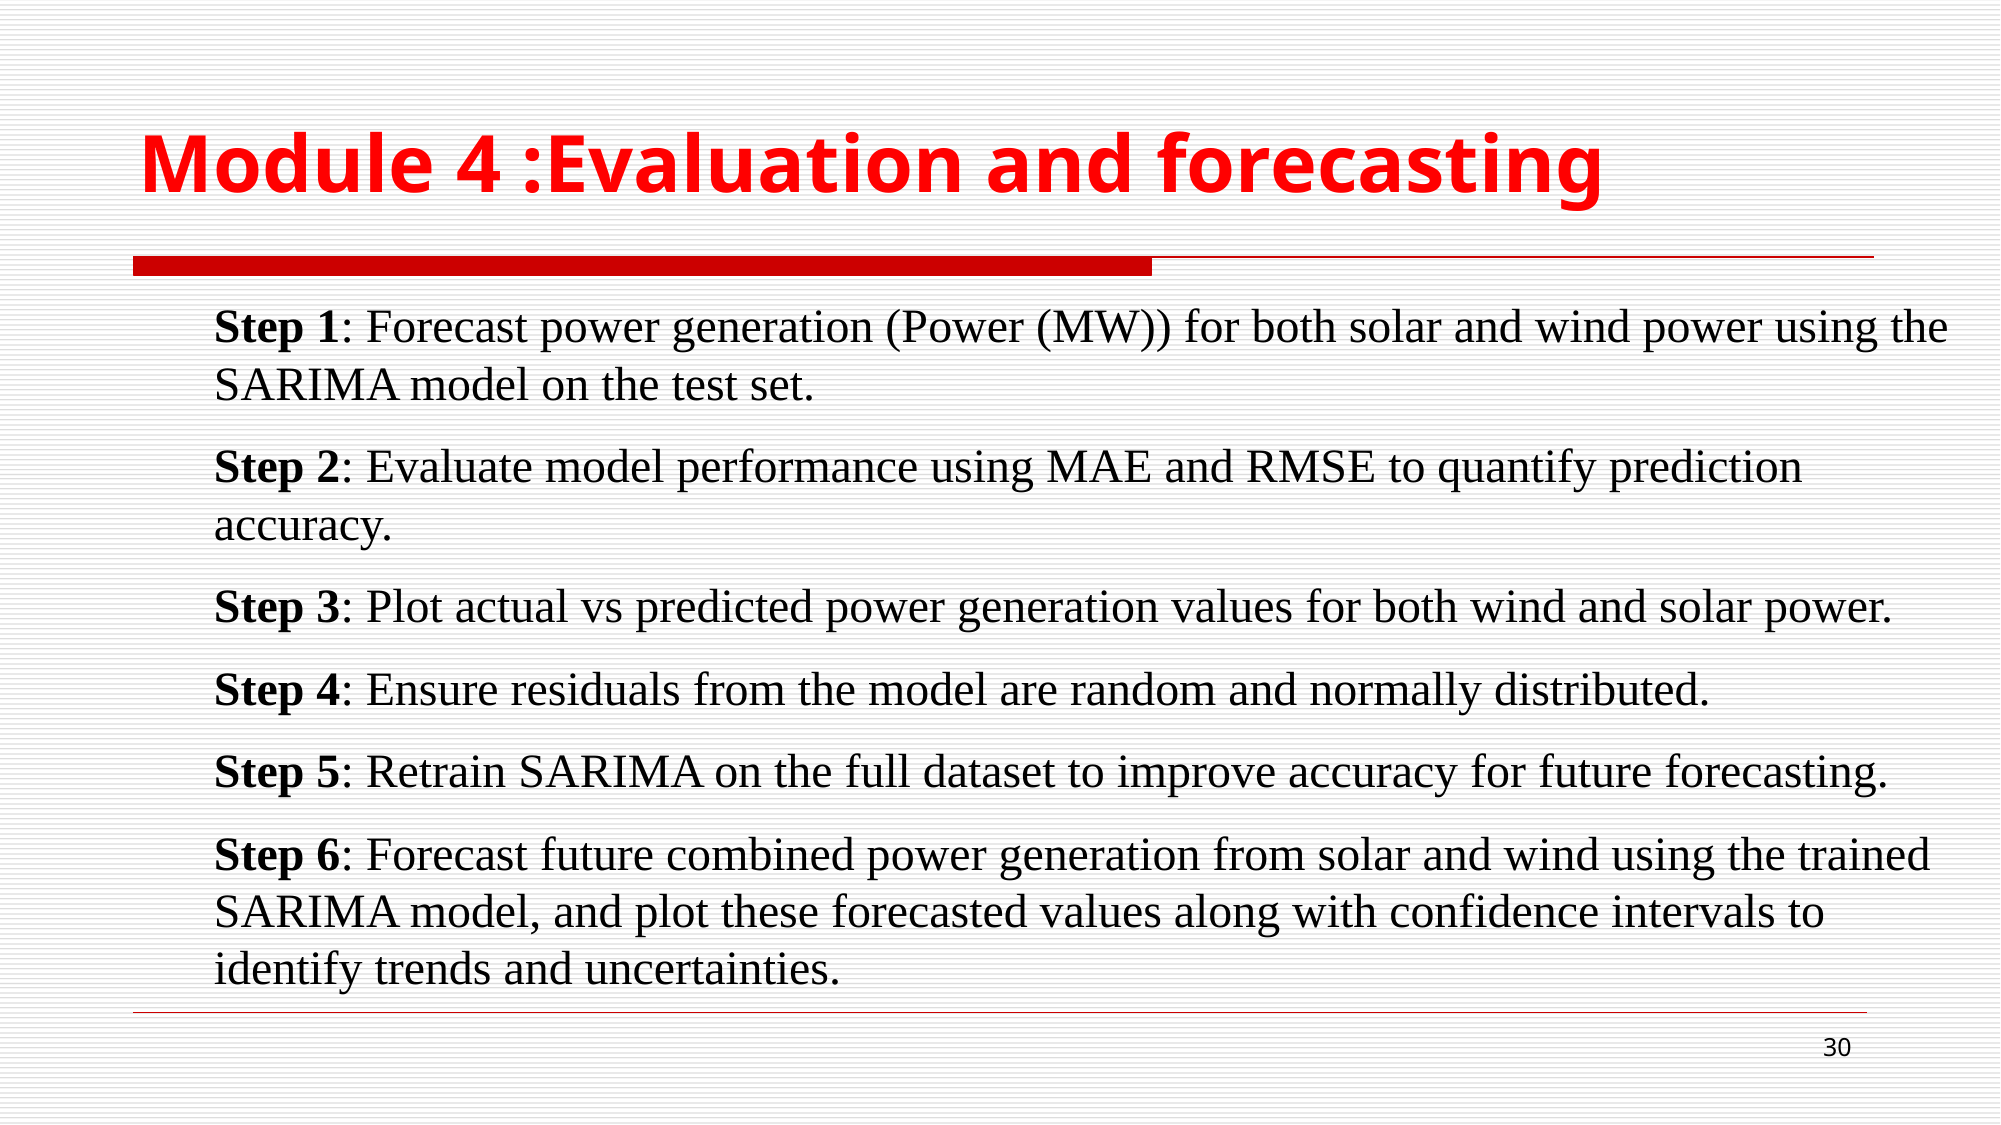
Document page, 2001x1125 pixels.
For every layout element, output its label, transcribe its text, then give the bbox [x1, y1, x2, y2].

picture [0, 0, 2001, 1125]
list Step 1: Forecast power generation (Power (MW)) for both solar and wind power using the SARIMA model on the test set. Step 2: Evaluate model performance using MAE and RMSE to quantify prediction accuracy. Step 3: Plot actual vs predicted power generation values for both wind and solar power. Step 4: Ensure residuals from the model are random and normally distributed. Step 5: Retrain SARIMA on the full dataset to improve accuracy for future forecasting. Step 6: Forecast future combined power generation from solar and wind using the trained SARIMA model, and plot these forecasted values along with confidence intervals to identify trends and uncertainties. [123, 287, 1970, 944]
slide_number 30 [1433, 1024, 1867, 1103]
title Module 4 :Evaluation and forecasting [123, 111, 1874, 287]
